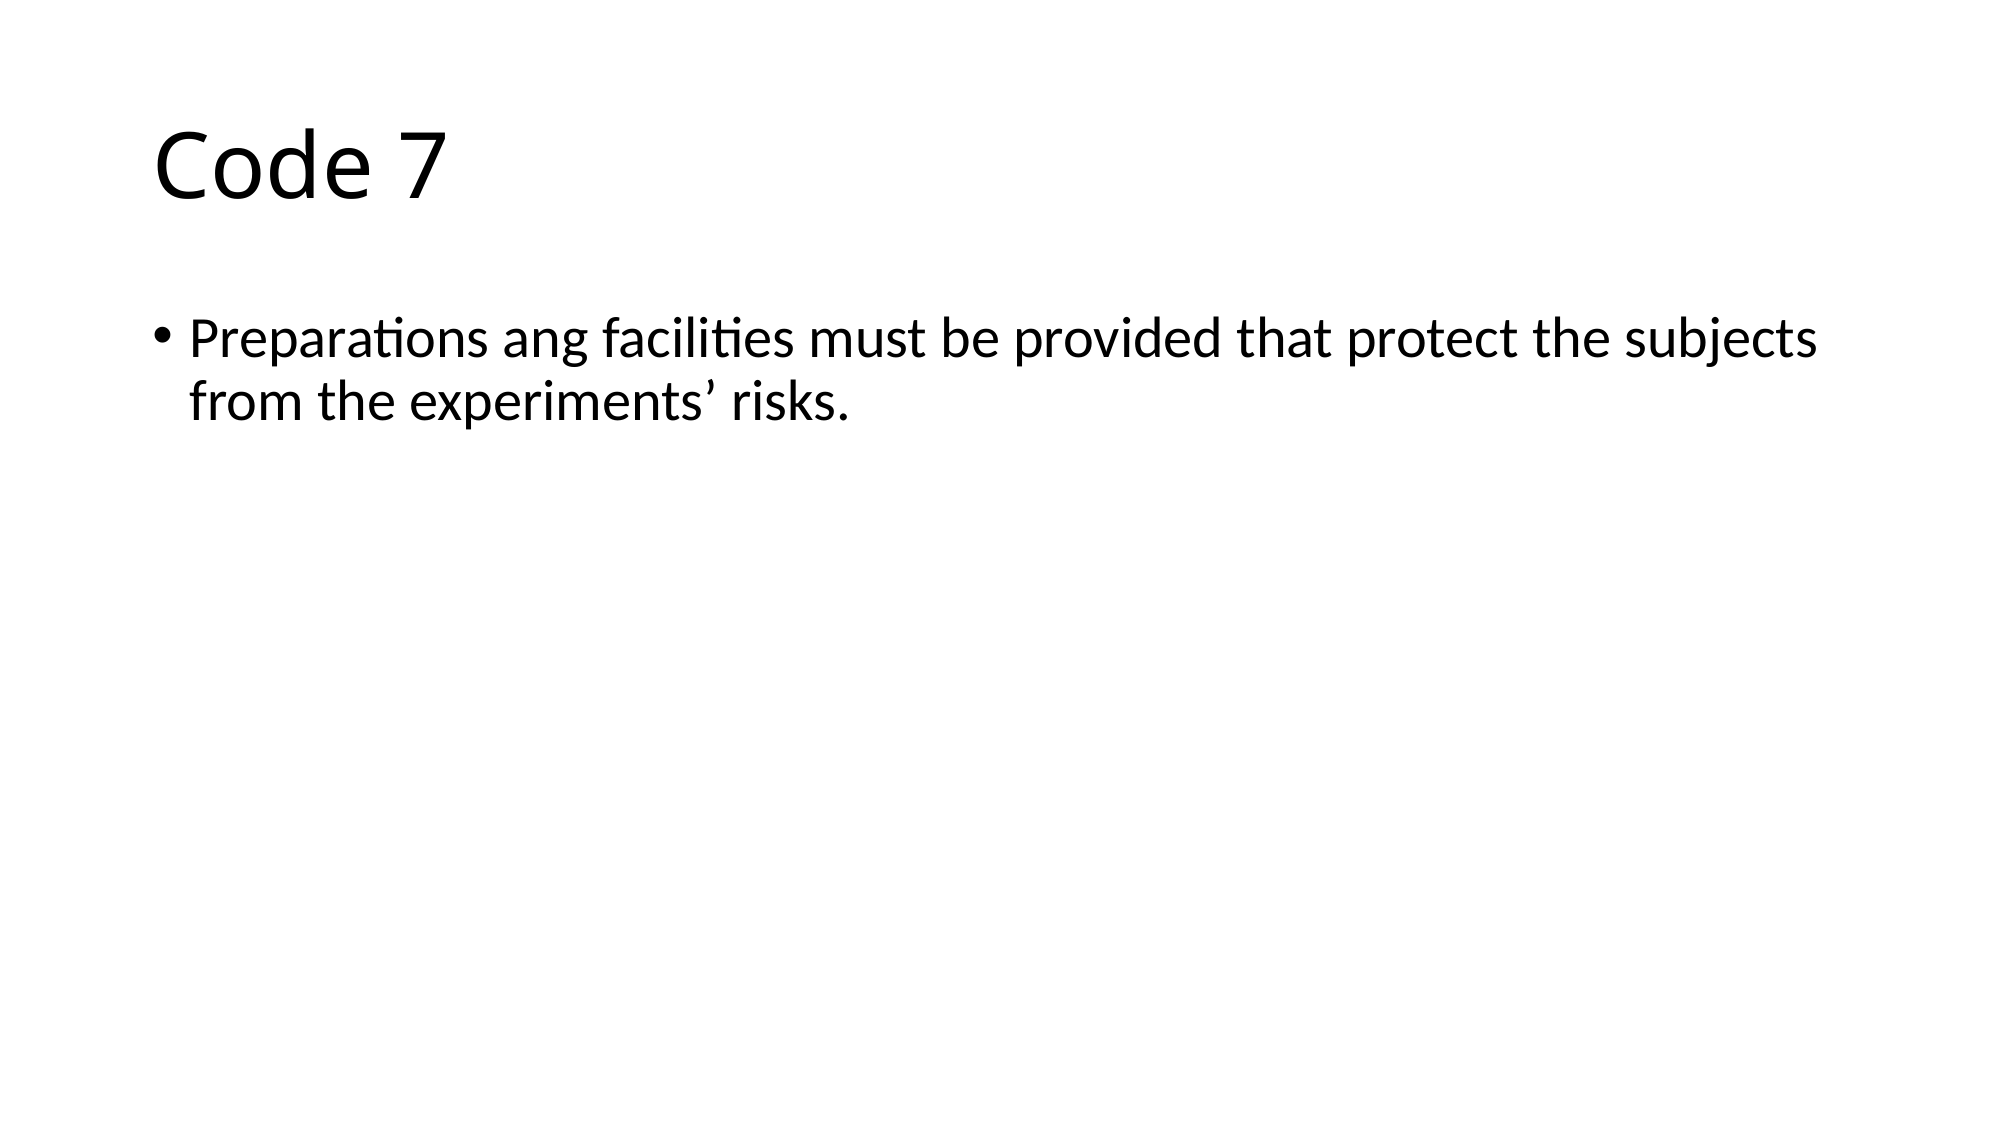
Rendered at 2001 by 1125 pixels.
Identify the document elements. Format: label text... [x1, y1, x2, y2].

title Code 7 [137, 59, 1863, 278]
list Preparations ang facilities must be provided that protect the subjects from the experiments’ risks. [137, 299, 1863, 1014]
